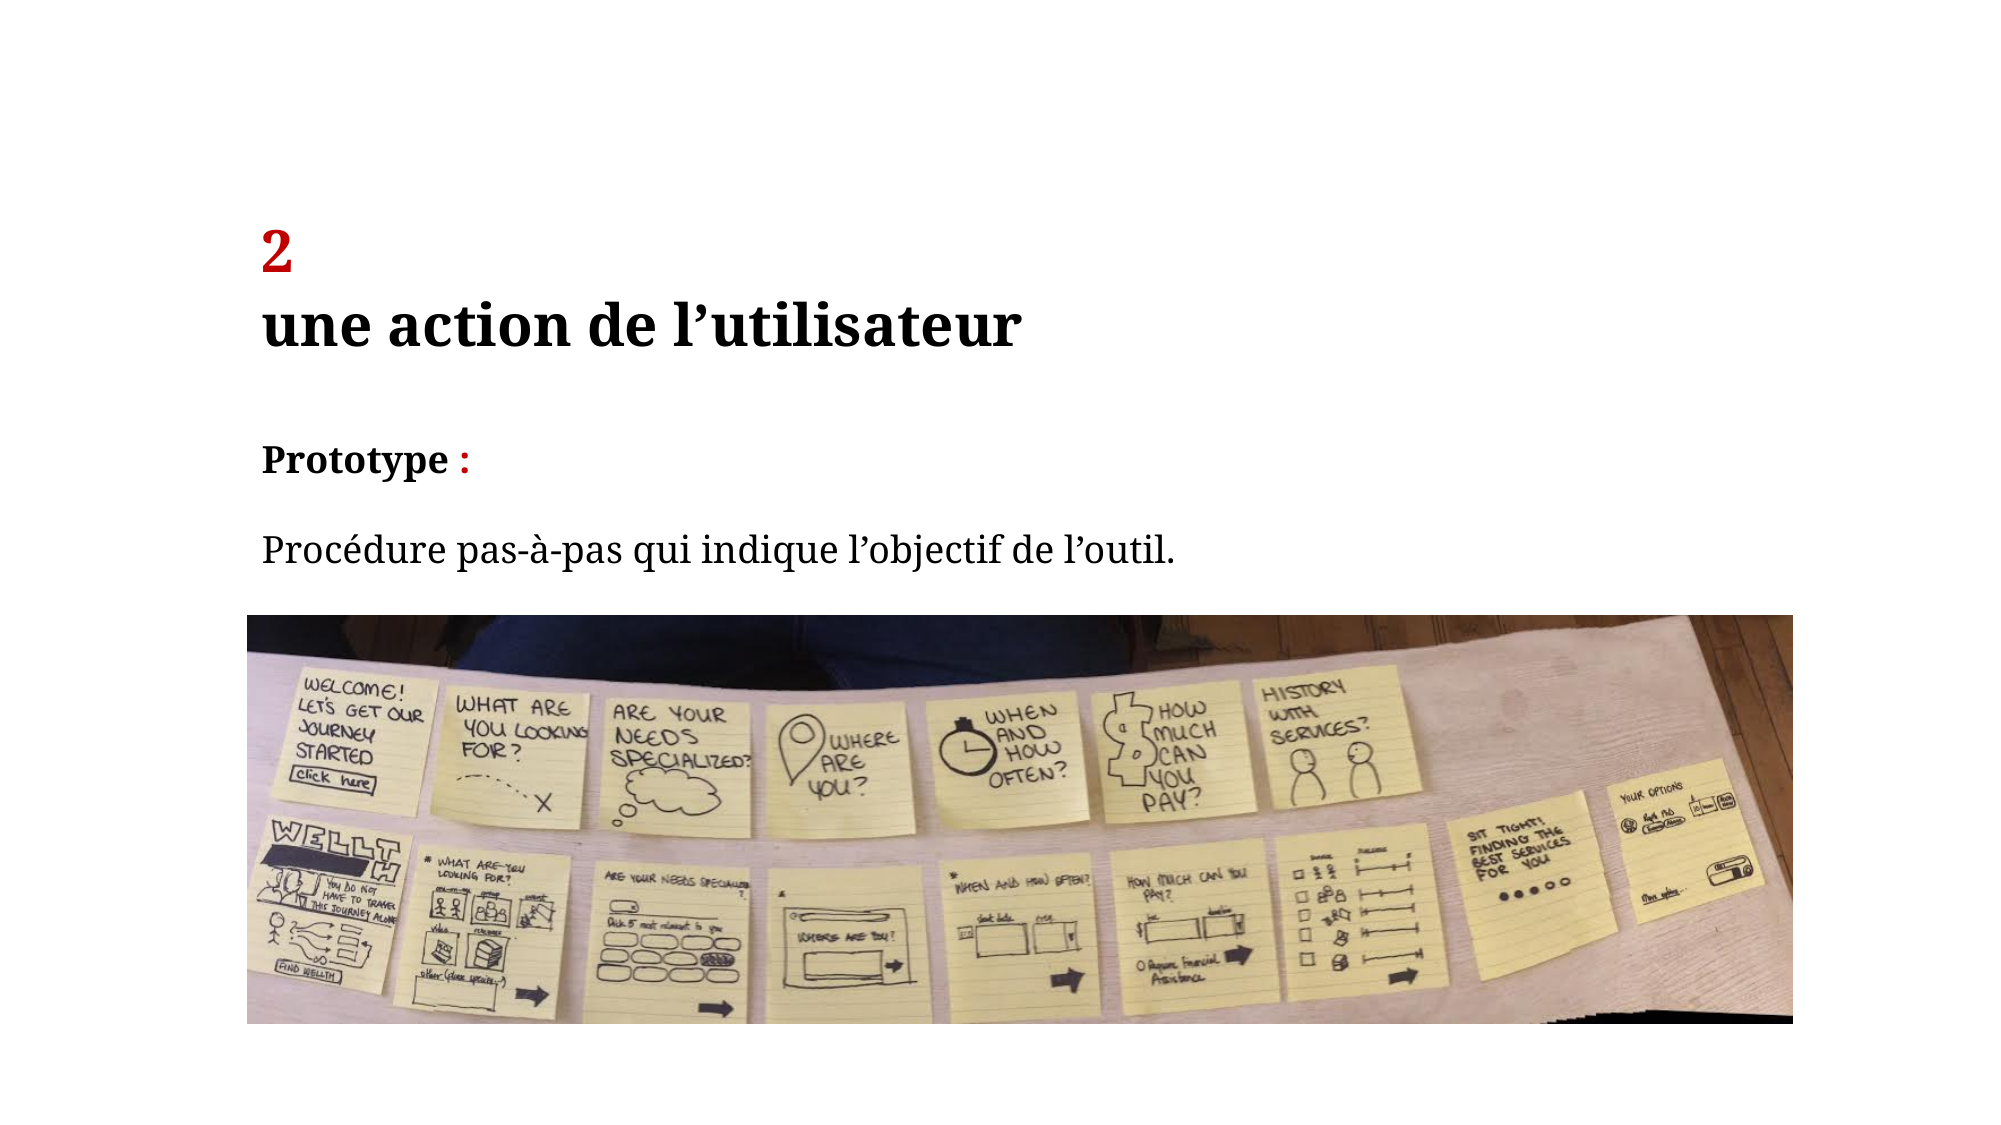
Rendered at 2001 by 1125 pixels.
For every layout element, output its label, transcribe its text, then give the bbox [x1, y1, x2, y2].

text_box une action de l’utilisateur [247, 291, 1775, 366]
picture [247, 615, 1793, 1024]
text_box 2 [247, 206, 1775, 291]
text_box Prototype : Procédure pas-à-pas qui indique l’objectif de l’outil. [247, 429, 1775, 615]
